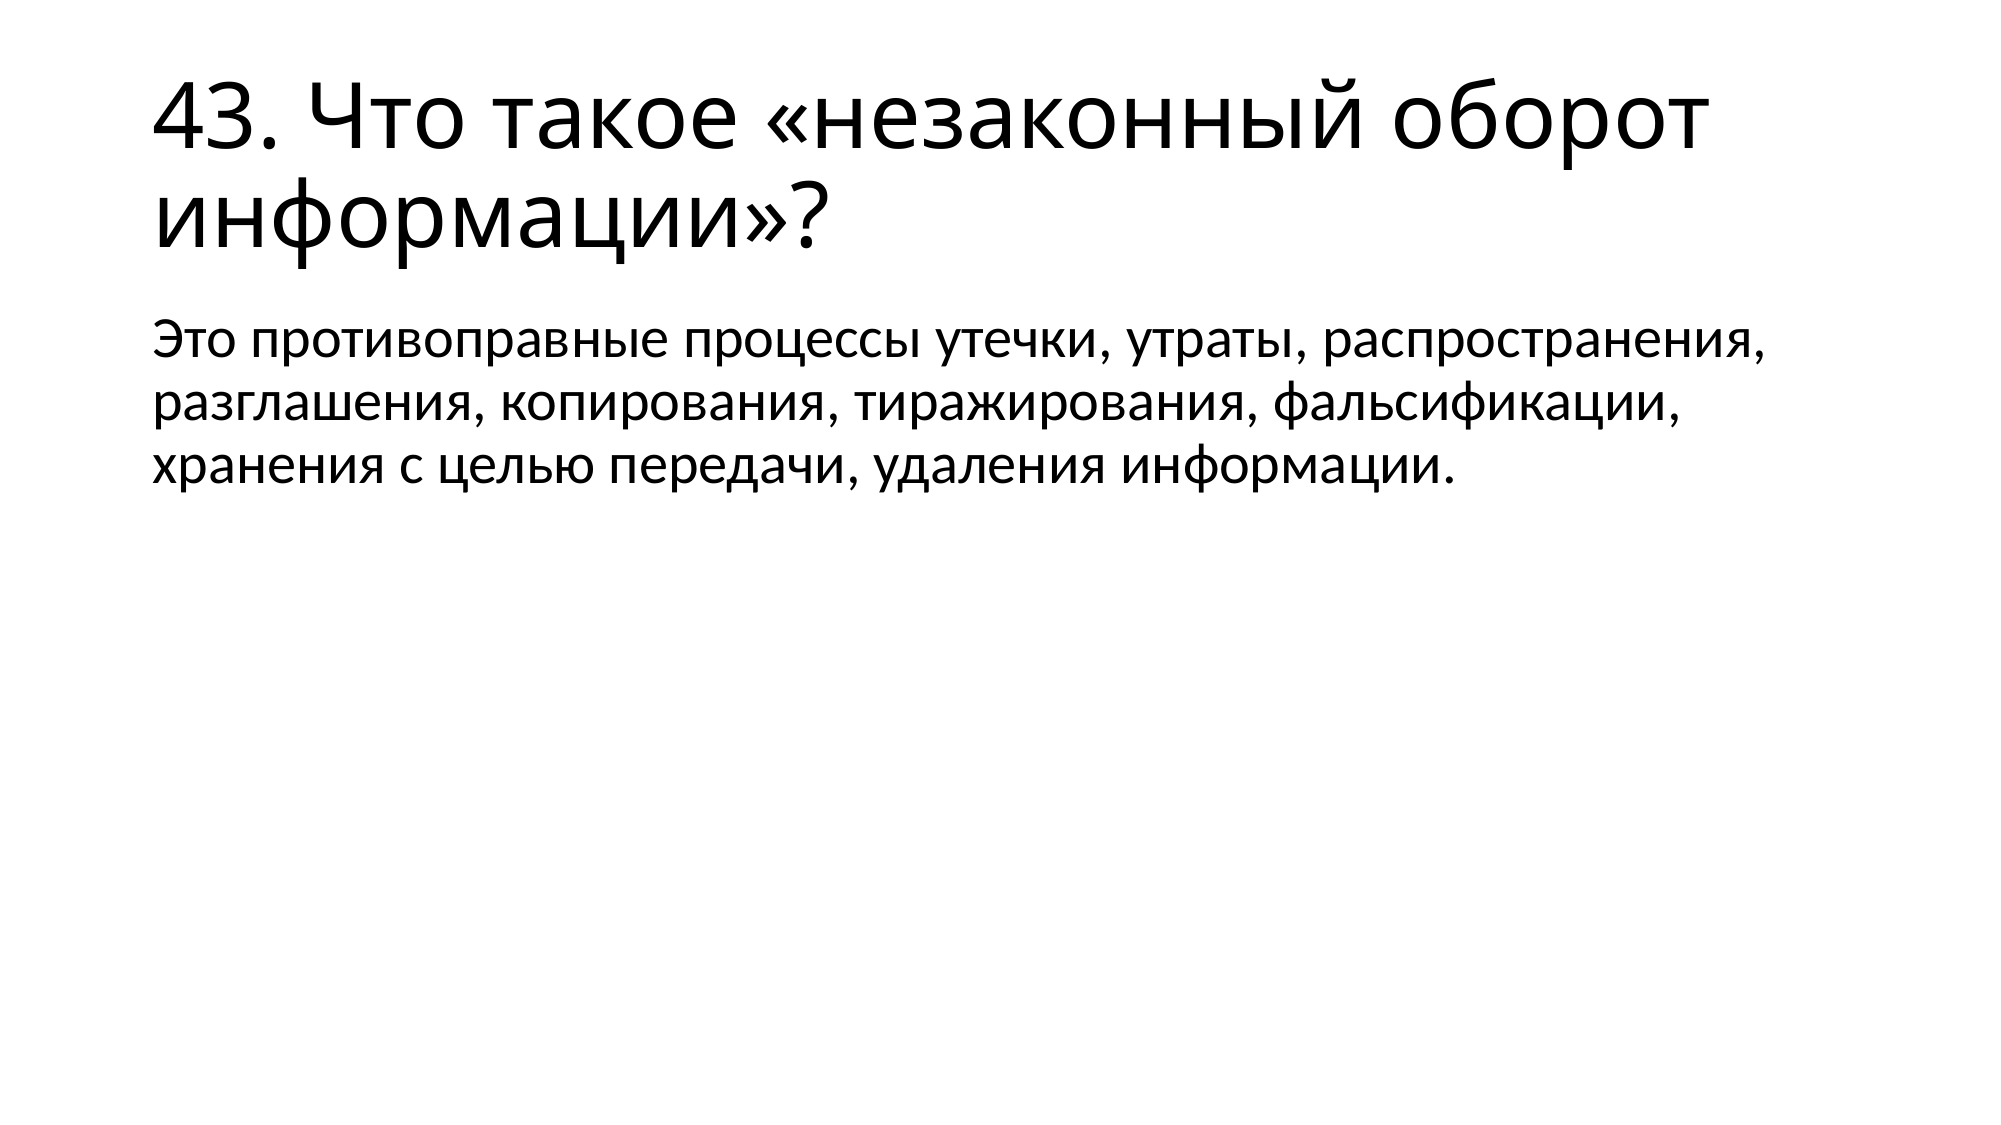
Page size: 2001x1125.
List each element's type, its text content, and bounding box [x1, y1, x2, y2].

list Это противоправные процессы утечки, утраты, распространения, разглашения, копирования, тиражирования, фальсификации, хранения с целью передачи, удаления информации. [137, 299, 1863, 1014]
title 43. Что такое «незаконный оборот информации»? [137, 59, 1863, 278]
